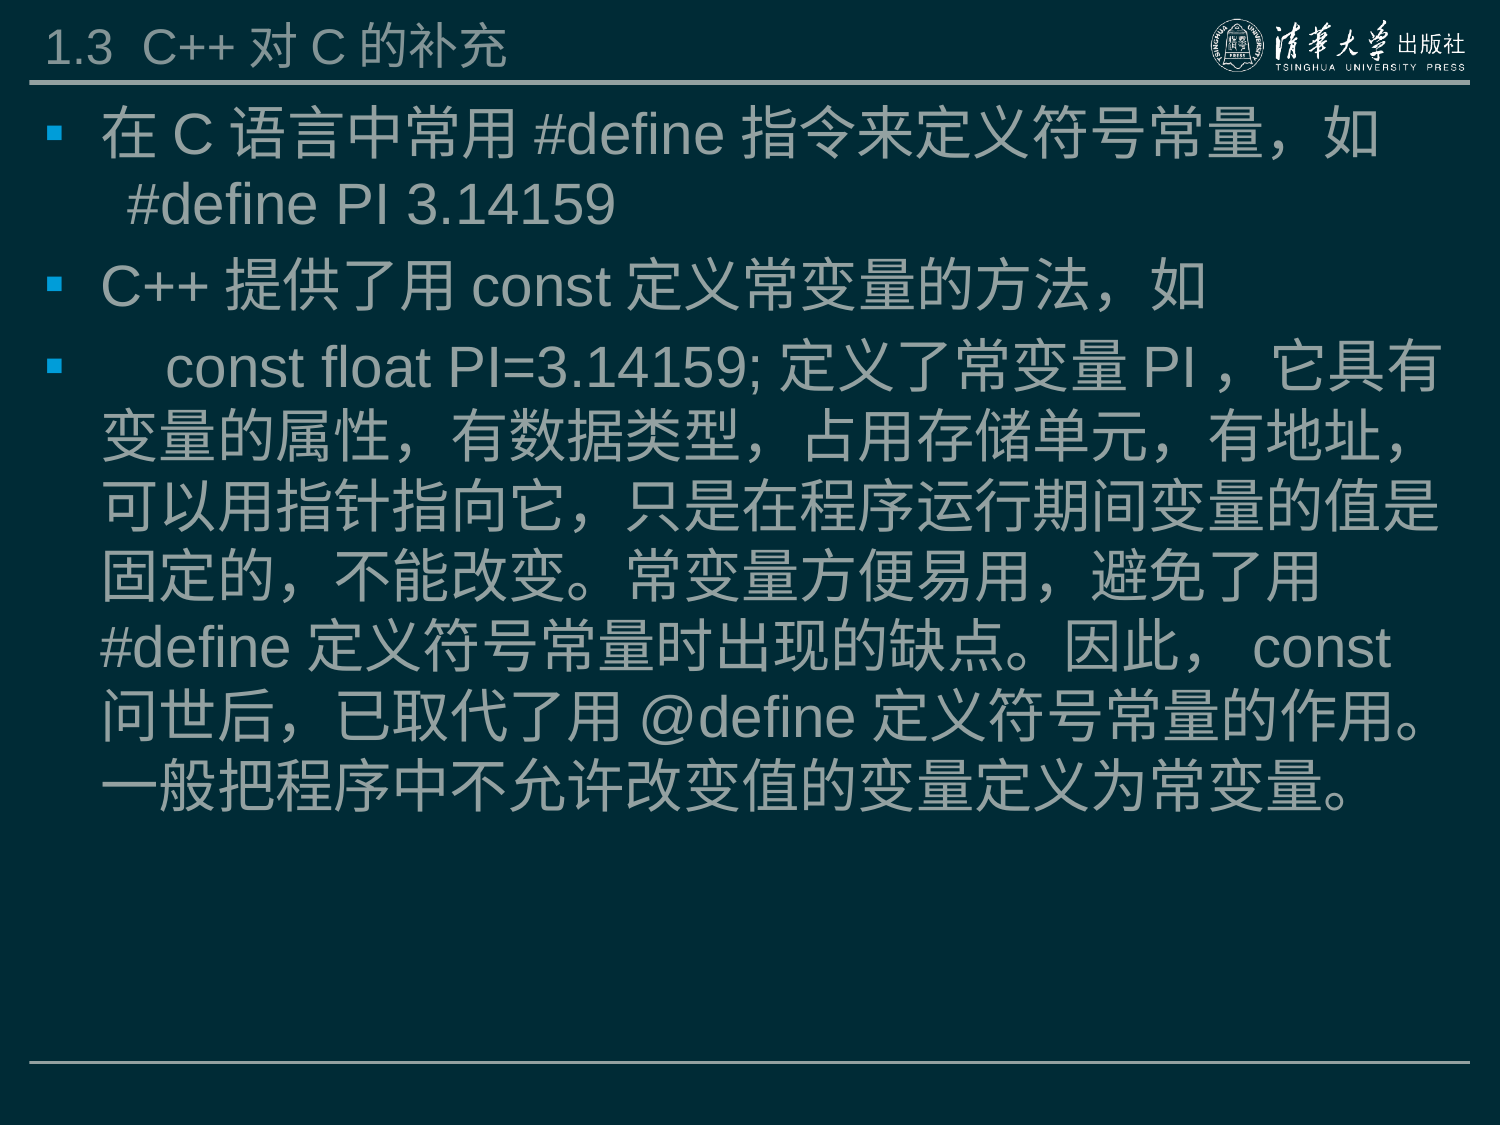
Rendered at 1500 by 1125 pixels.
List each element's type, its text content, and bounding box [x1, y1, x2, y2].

title 1.3 C++对C的补充 [29, 11, 1470, 77]
list 在C语言中常用#define指令来定义符号常量，如 #define PI 3.14159 C++提供了用const定义常变量的方法，如 const float PI=3.14159;定义了常变量PI，它具有变量的属性，有数据类型，占用存储单元，有地址，可以用指针指向它，只是在程序运行期间变量的值是固定的，不能改变。常变量方便易用，避免了用#define定义符号常量时出现的缺点。因此，const问世后，已取代了用@define定义符号常量的作用。一般把程序中不允许改变值的变量定义为常变量。 [29, 88, 1470, 1058]
